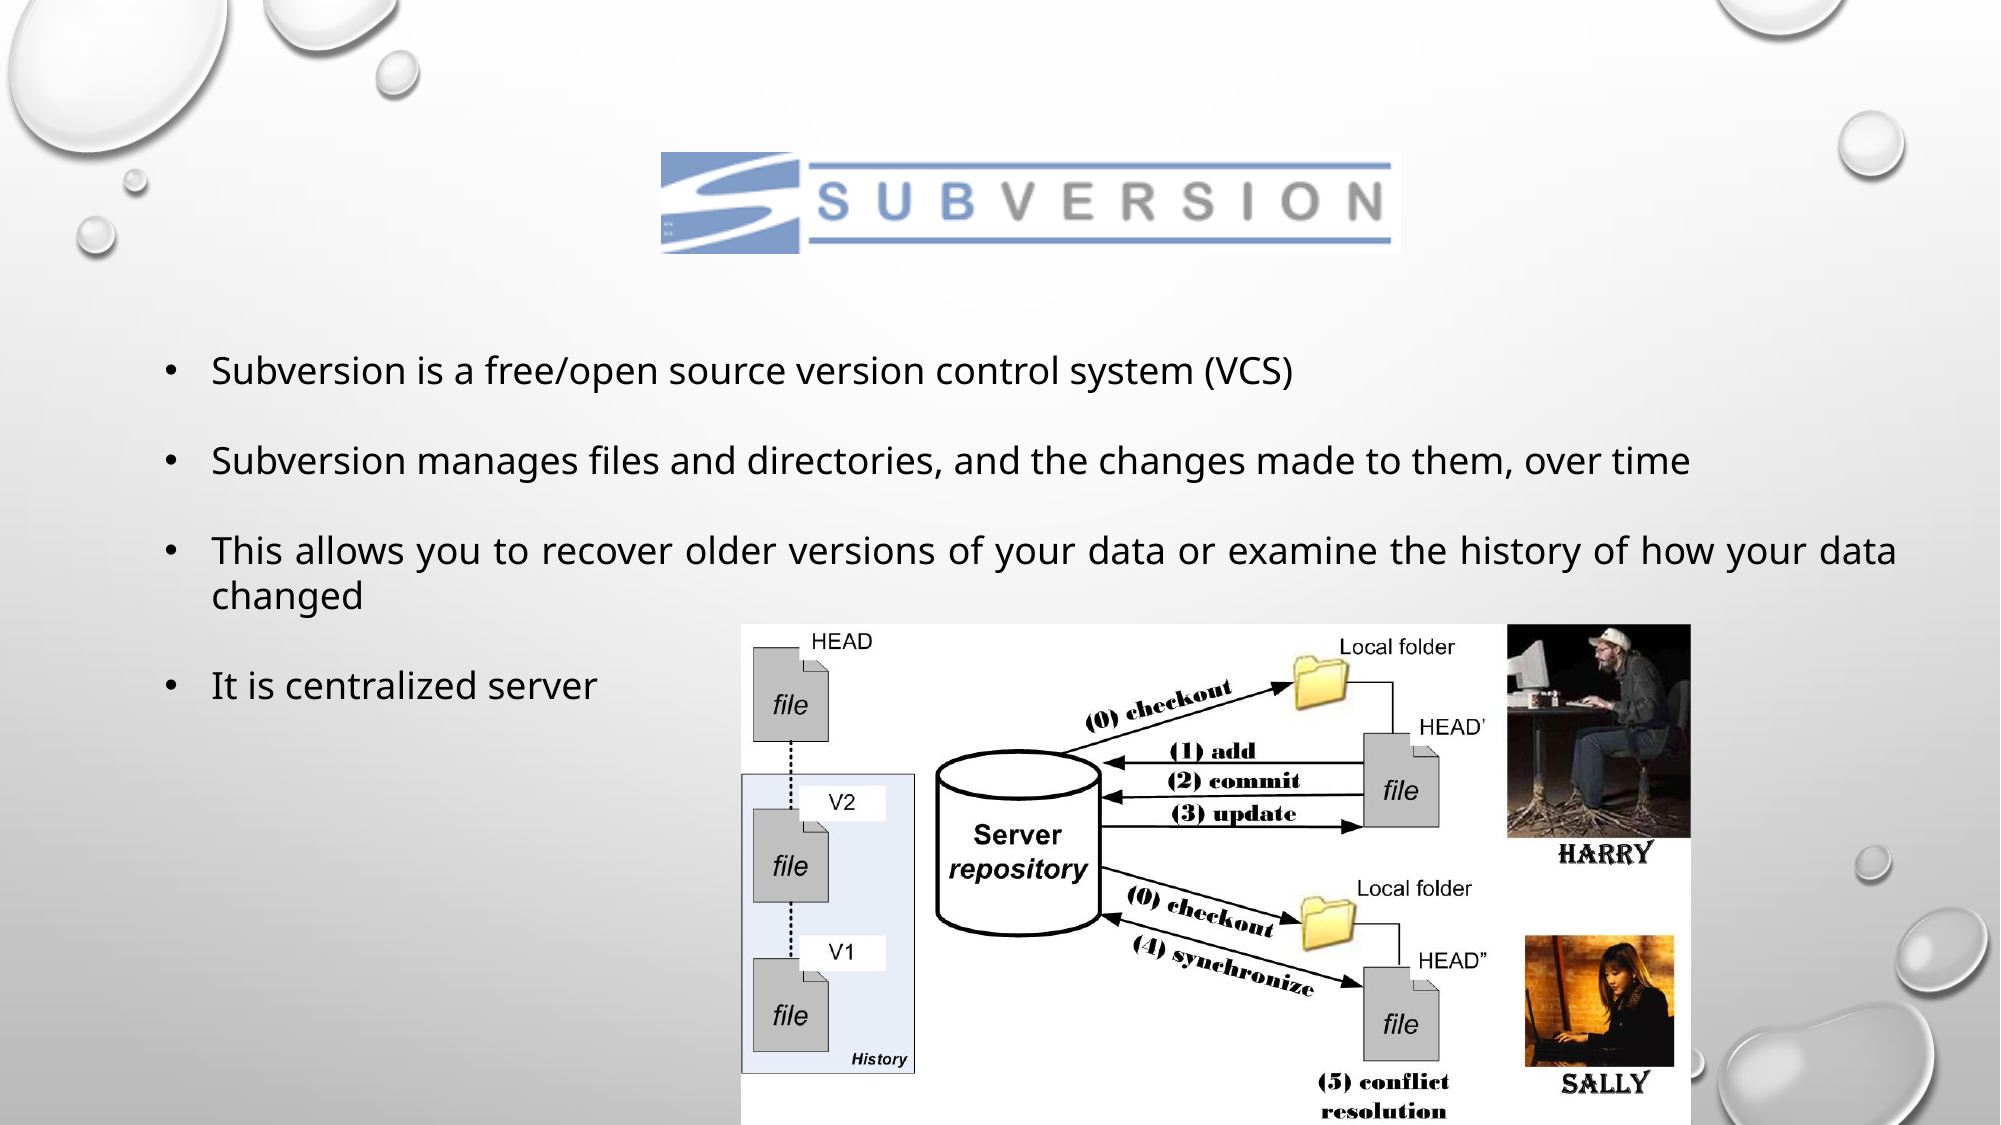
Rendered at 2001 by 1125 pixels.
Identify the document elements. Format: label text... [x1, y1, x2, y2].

text_box Subversion is a free/open source version control system (VCS) Subversion manages files and directories, and the changes made to them, over time This allows you to recover older versions of your data or examine the history of how your data changed It is centralized server [149, 339, 1914, 805]
picture [0, 0, 2000, 1125]
